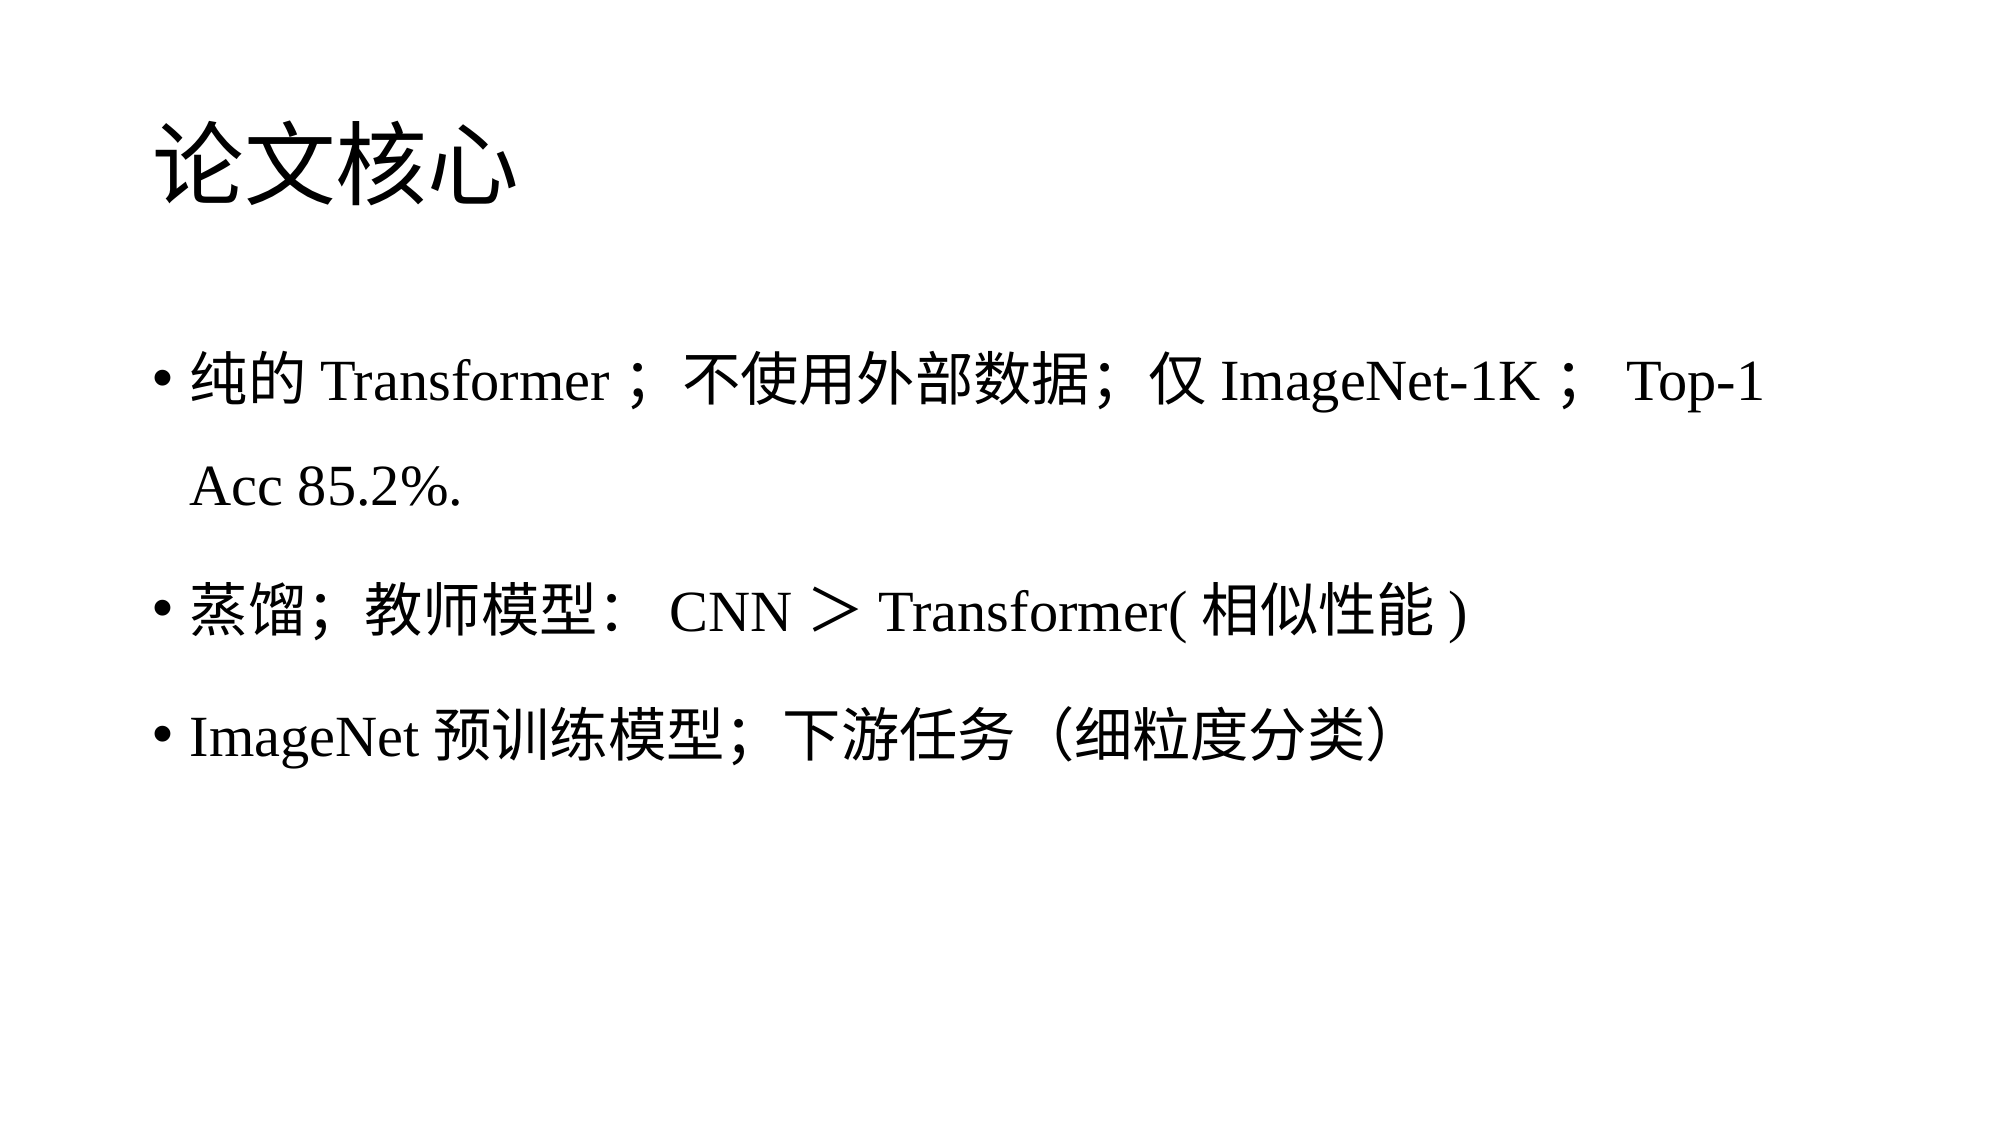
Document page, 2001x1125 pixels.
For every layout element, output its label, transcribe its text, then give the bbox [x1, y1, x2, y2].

title 论文核心 [137, 59, 1863, 278]
list 纯的Transformer；不使用外部数据；仅ImageNet-1K；Top-1 Acc 85.2%. 蒸馏；教师模型：CNN＞Transformer(相似性能) ImageNet预训练模型；下游任务（细粒度分类） [137, 299, 1863, 1014]
